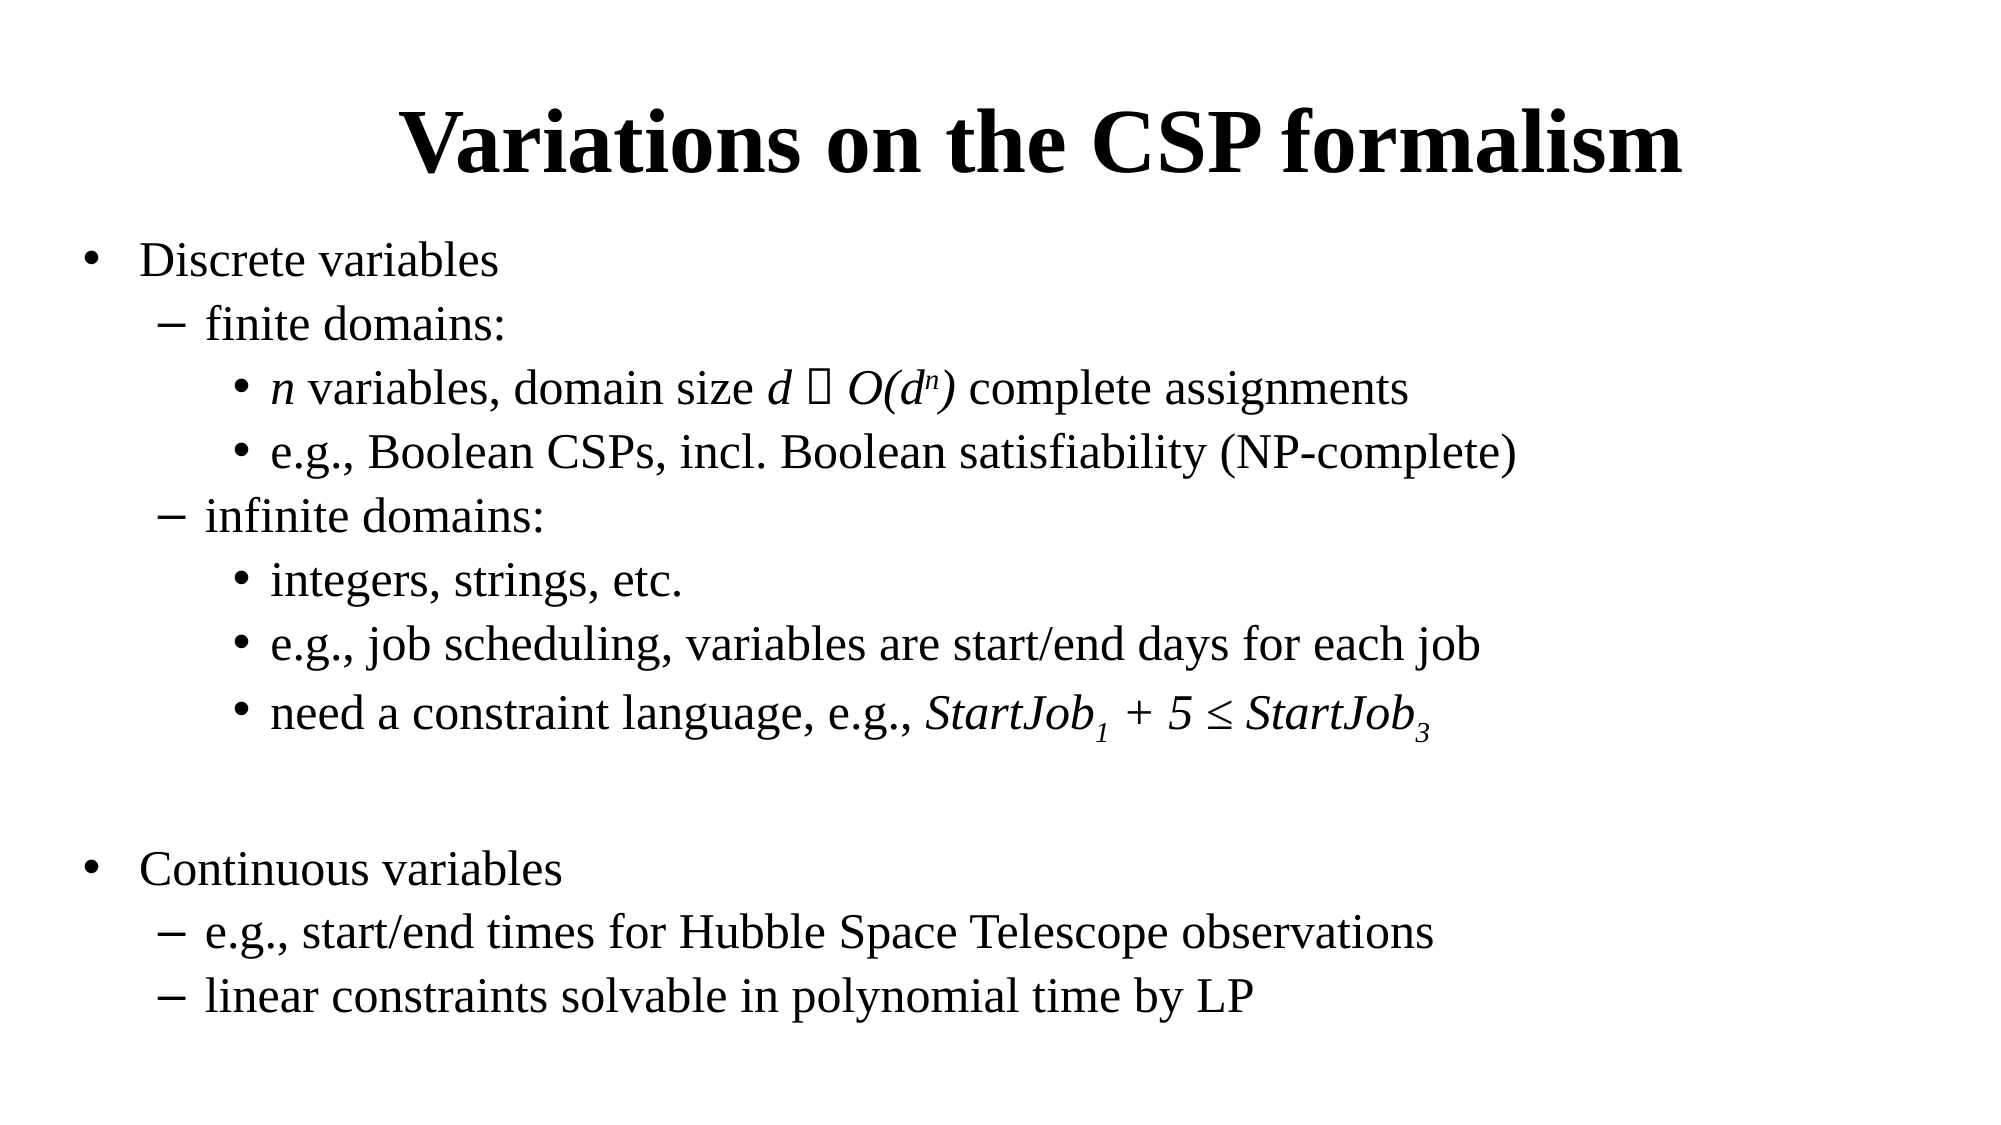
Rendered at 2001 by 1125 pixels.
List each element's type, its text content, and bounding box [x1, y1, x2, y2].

title Variations on the CSP formalism [378, 41, 1728, 225]
list Discrete variables finite domains: n variables, domain size d  O(dn) complete assignments e.g., Boolean CSPs, incl. Boolean satisfiability (NP-complete) infinite domains: integers, strings, etc. e.g., job scheduling, variables are start/end days for each job need a constraint language, e.g., StartJob1 + 5 ≤ StartJob3 Continuous variables e.g., start/end times for Hubble Space Telescope observations linear constraints solvable in polynomial time by LP [67, 225, 1952, 1069]
